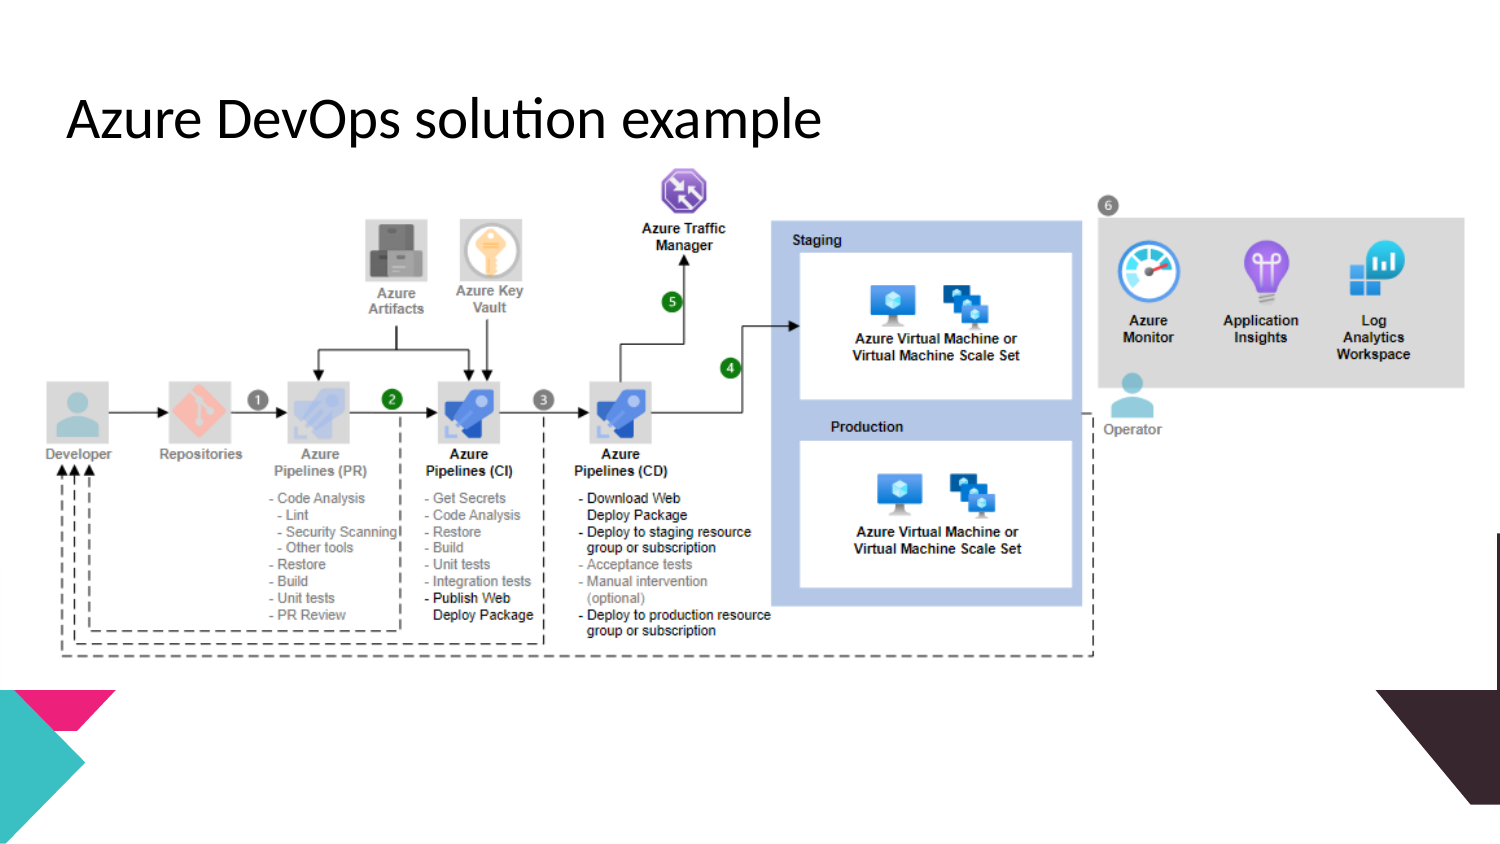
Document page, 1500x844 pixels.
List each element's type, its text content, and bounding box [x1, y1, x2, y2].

picture [0, 152, 1497, 690]
title Azure DevOps solution example [51, 72, 1449, 151]
